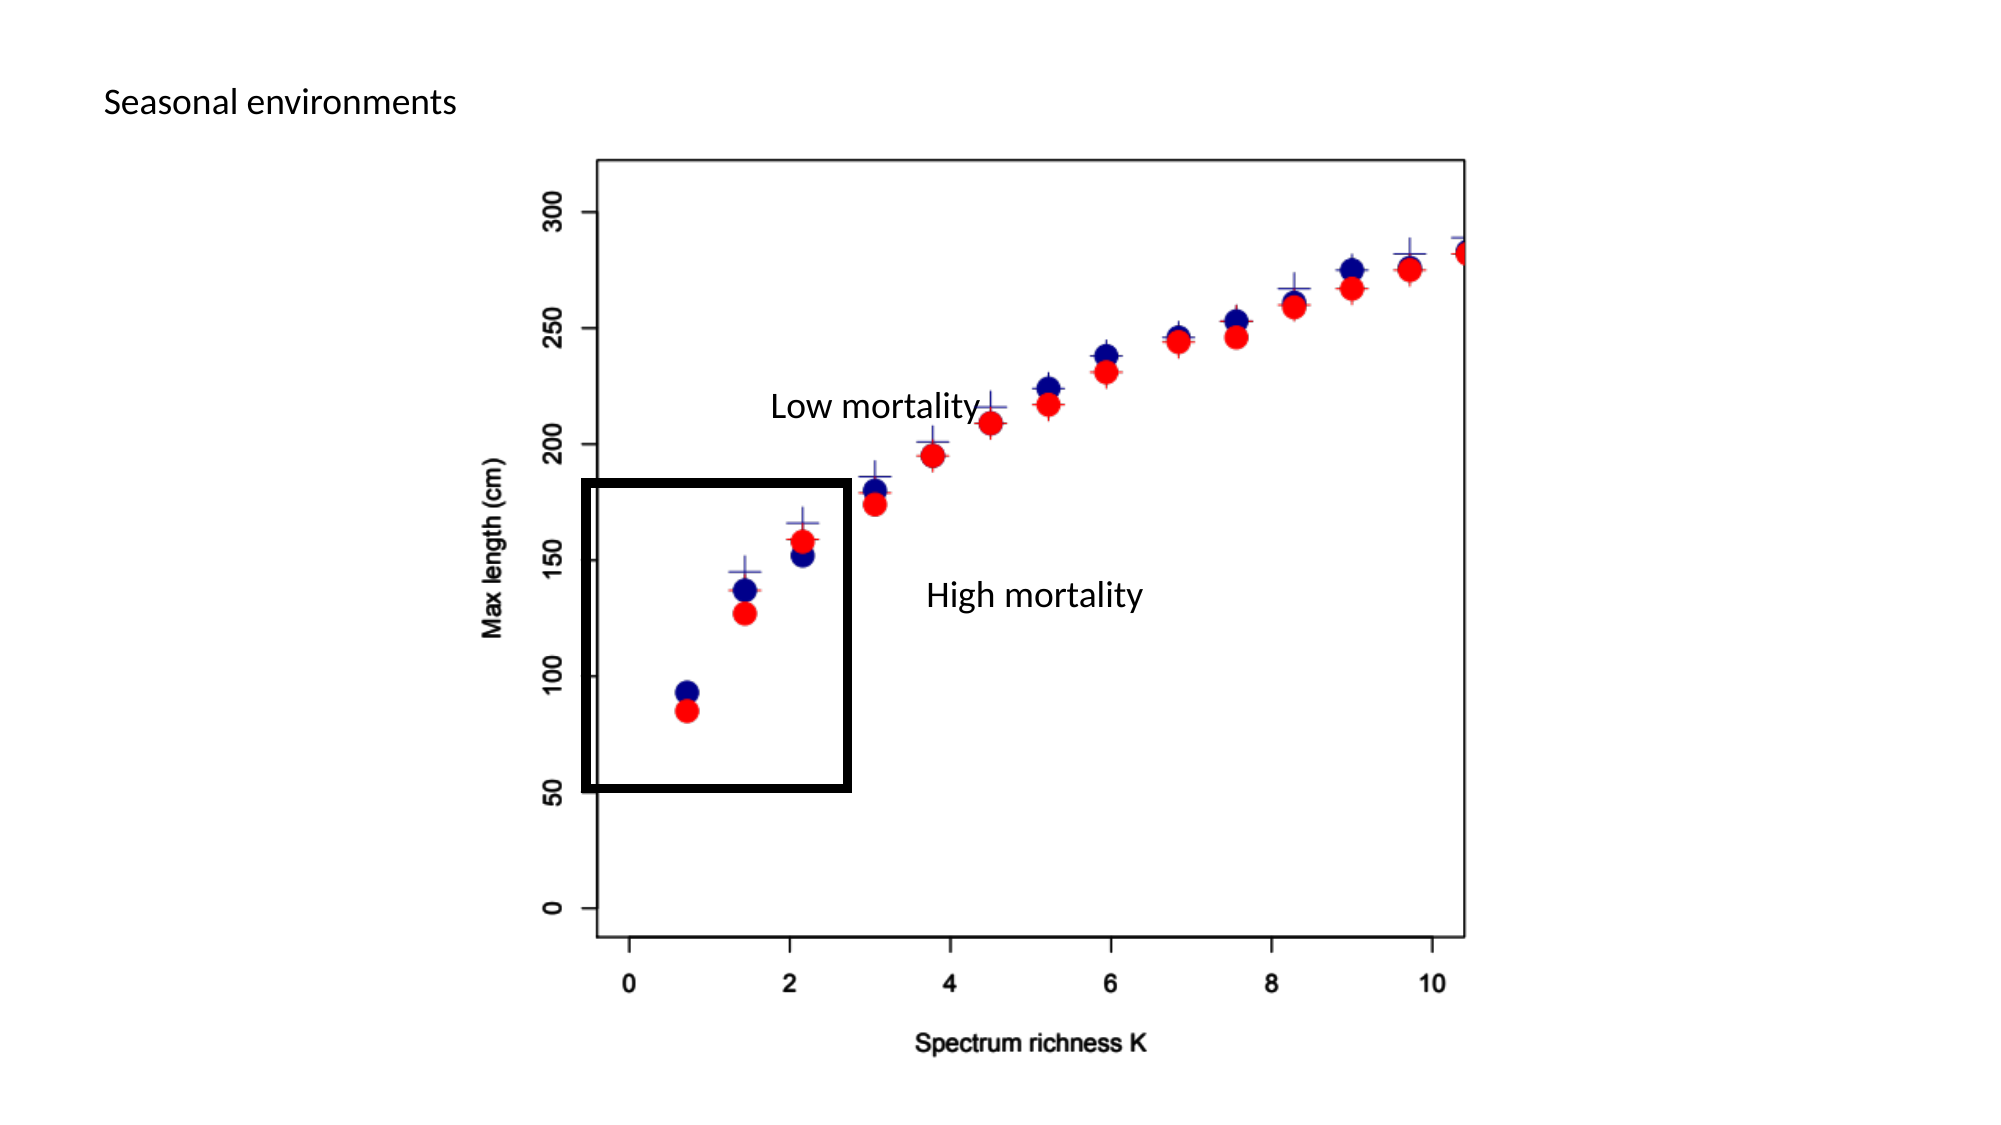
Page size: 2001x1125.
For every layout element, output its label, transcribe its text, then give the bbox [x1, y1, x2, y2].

text_box Seasonal environments [88, 69, 474, 130]
picture [474, 37, 1525, 1088]
